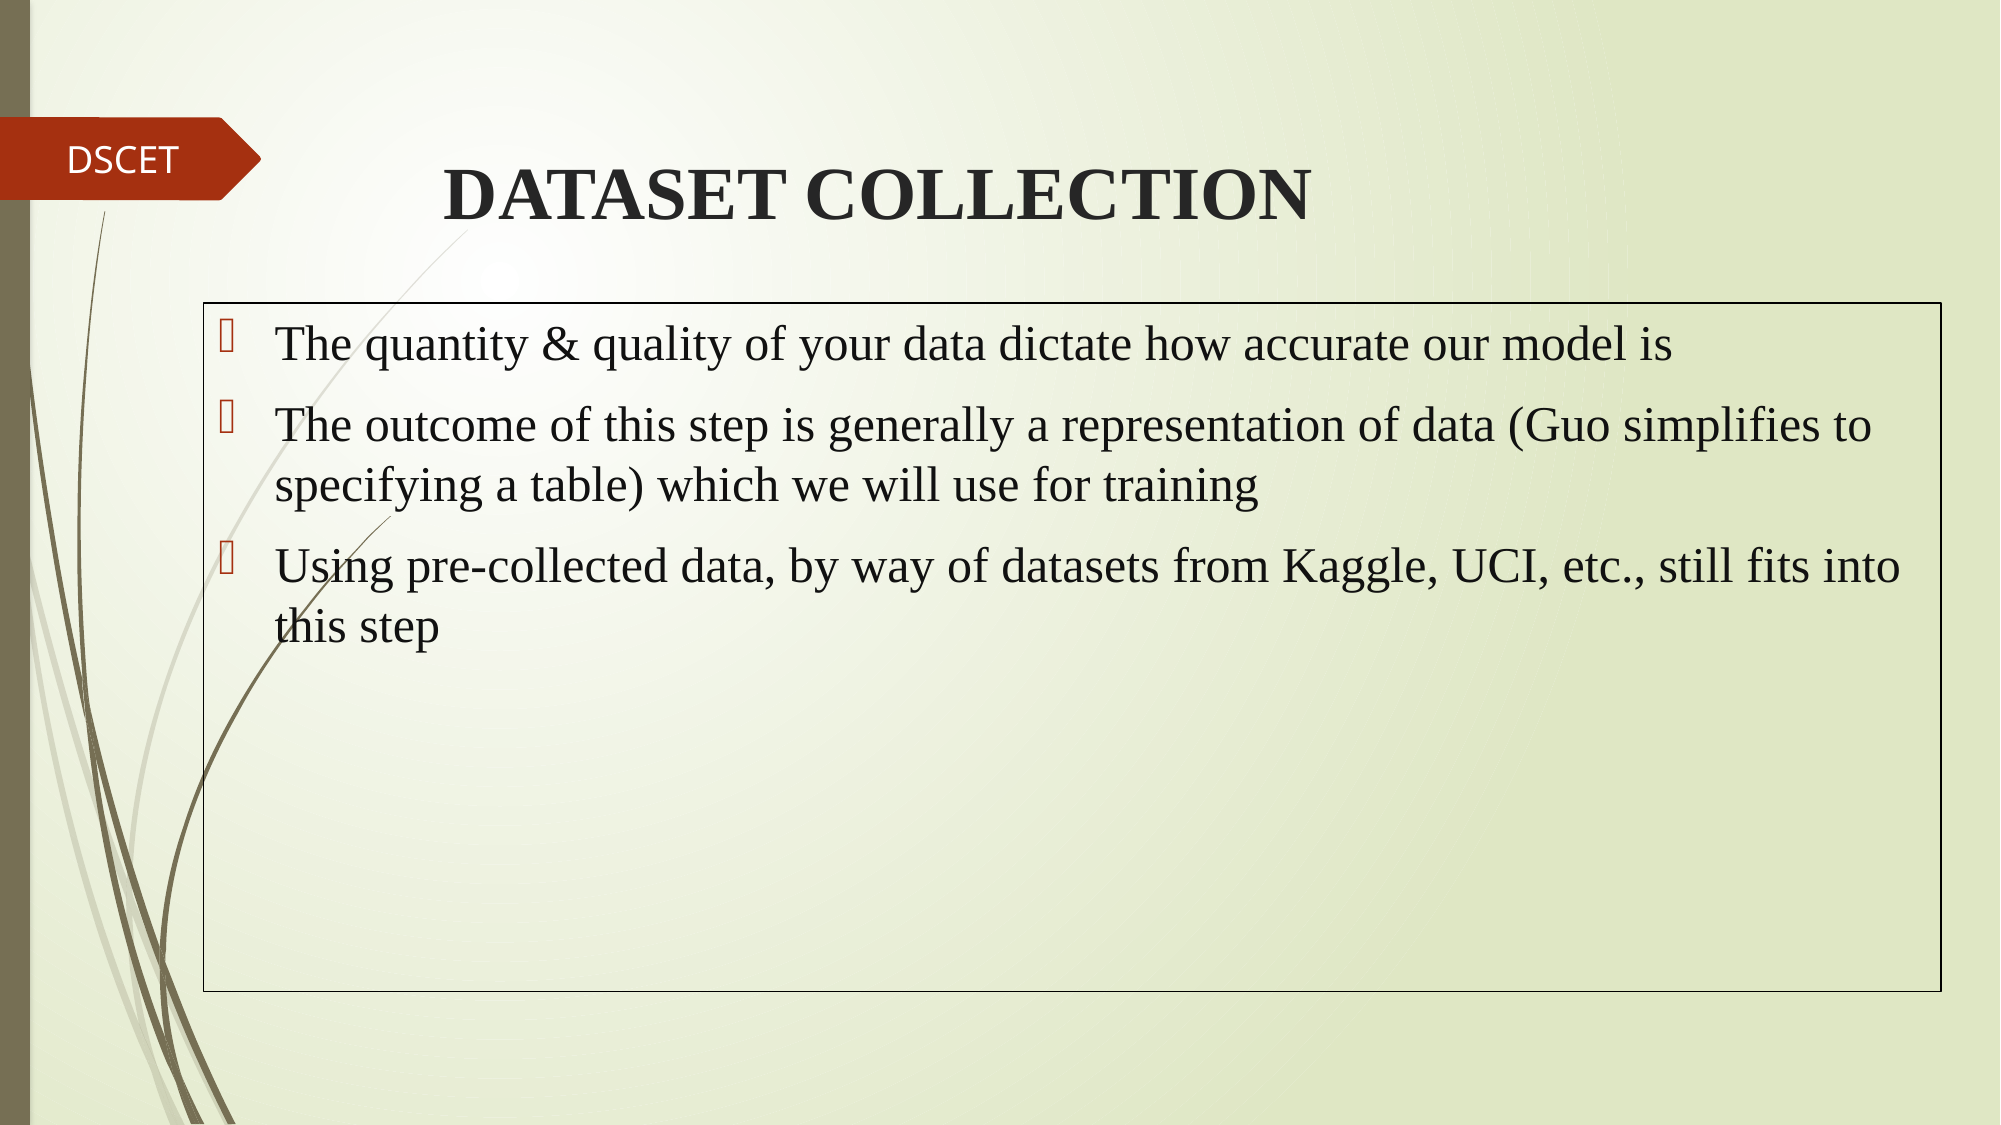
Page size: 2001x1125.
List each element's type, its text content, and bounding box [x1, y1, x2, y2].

title DATASET COLLECTION [107, 47, 1651, 270]
text_box DSCET [23, 134, 223, 182]
list The quantity & quality of your data dictate how accurate our model is The outcome of this step is generally a representation of data (Guo simplifies to specifying a table) which we will use for training Using pre-collected data, by way of datasets from Kaggle, UCI, etc., still fits into this step [203, 303, 1941, 992]
